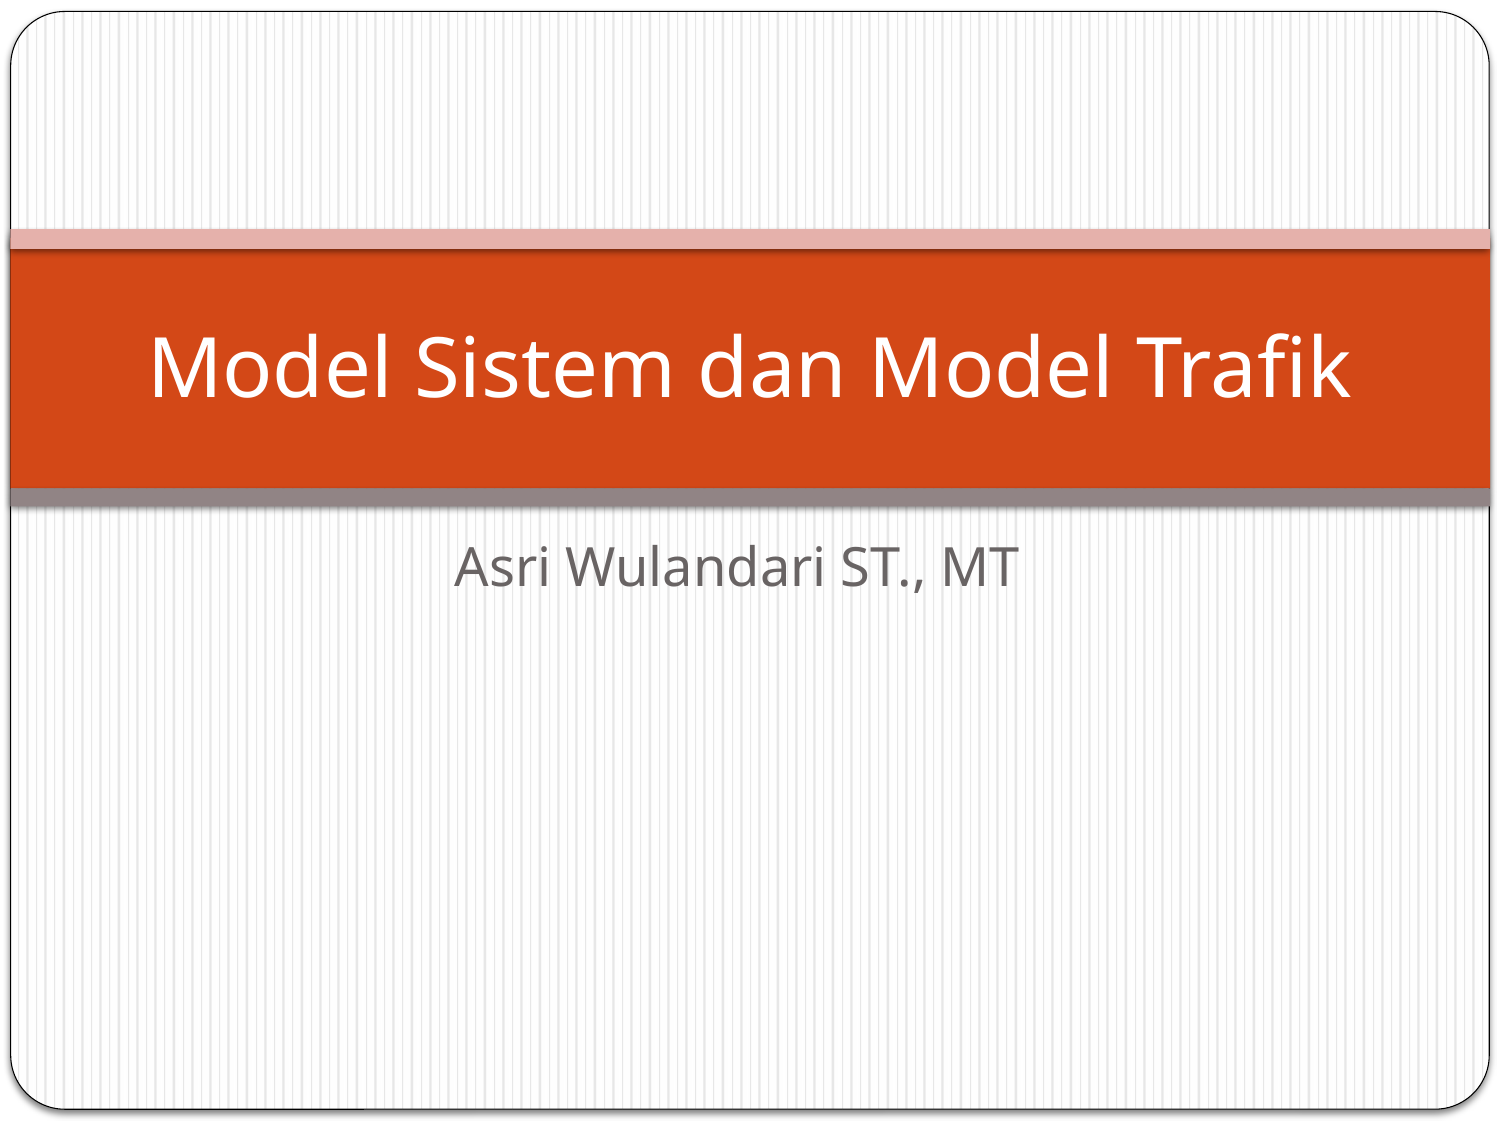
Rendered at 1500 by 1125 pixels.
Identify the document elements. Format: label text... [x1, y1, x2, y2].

subtitle Asri Wulandari ST., MT [212, 525, 1263, 788]
title Model Sistem dan Model Trafik [75, 247, 1425, 489]
